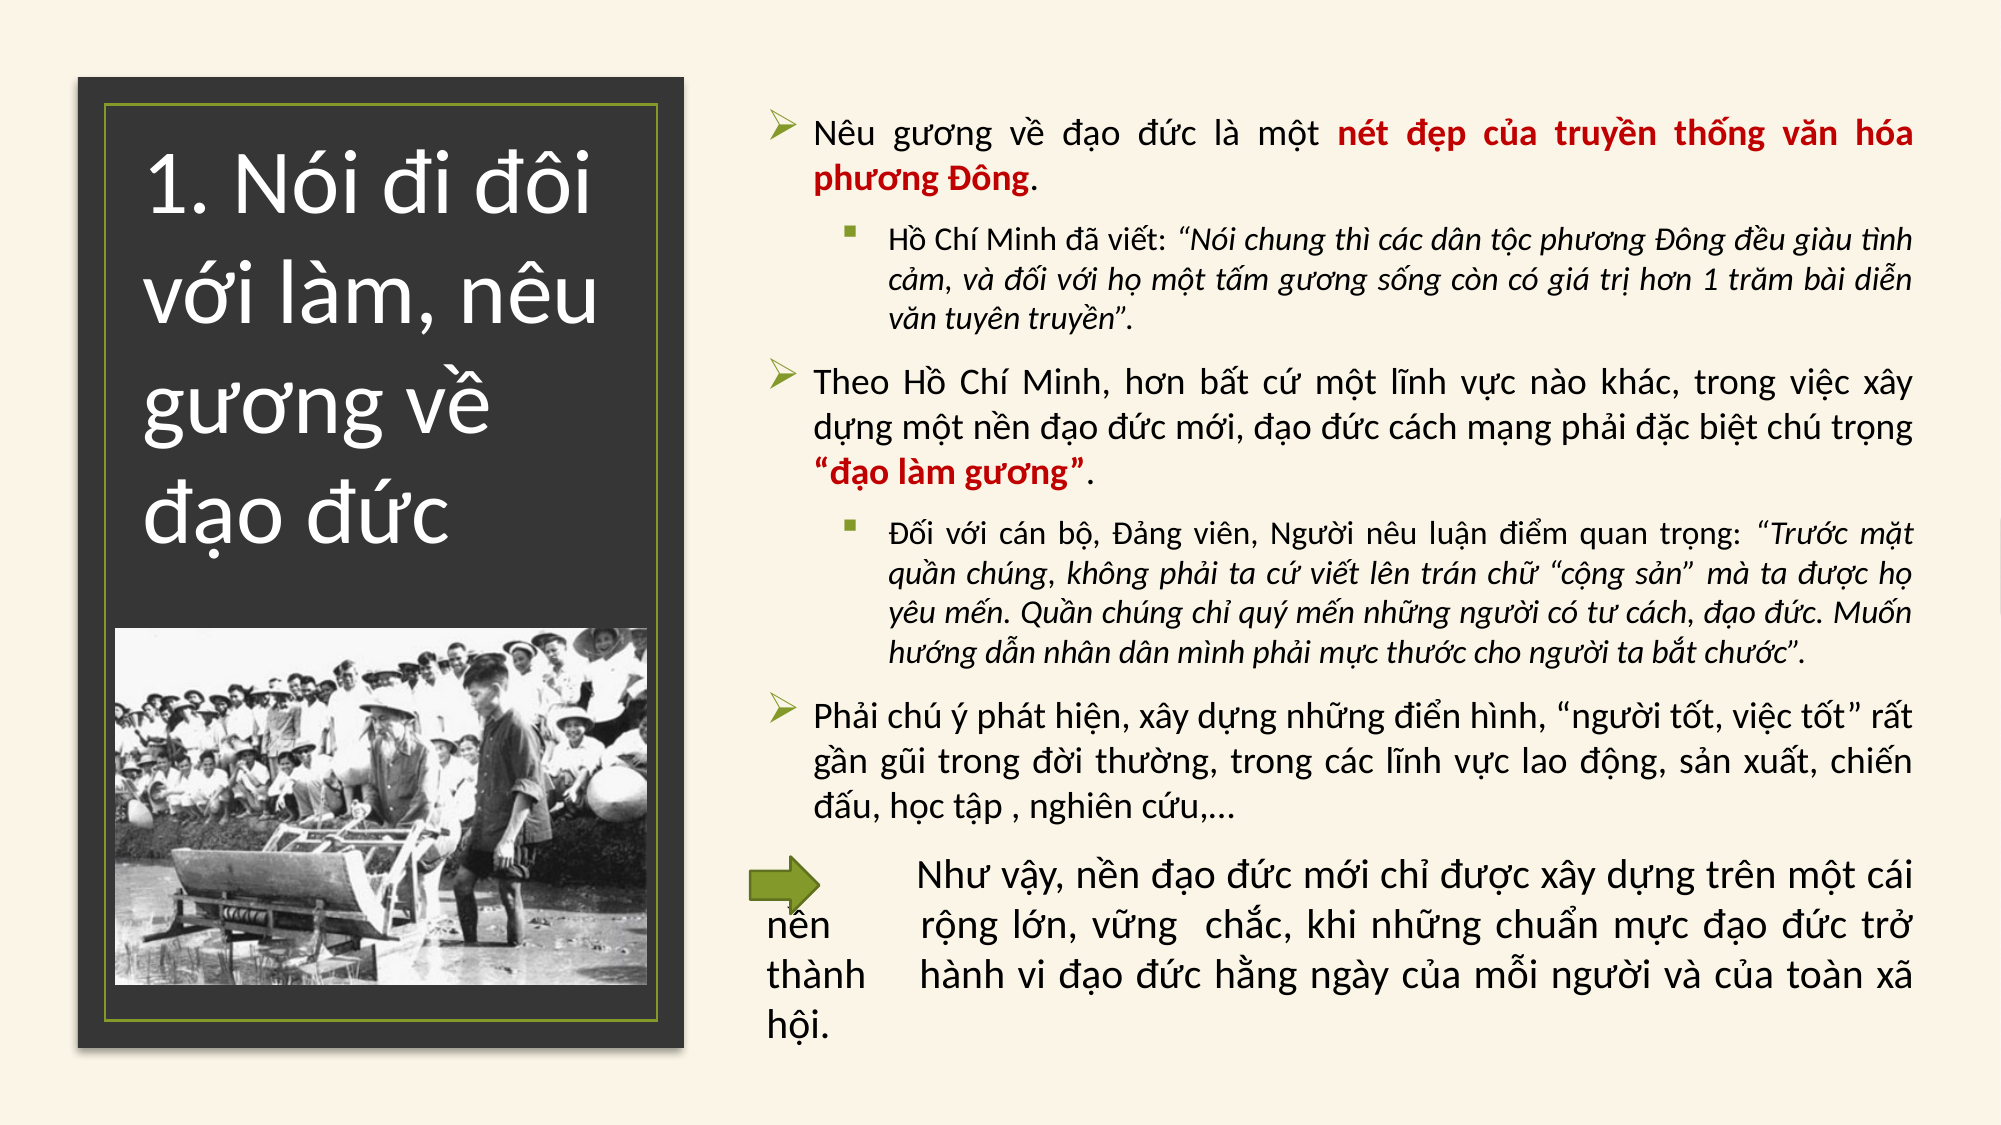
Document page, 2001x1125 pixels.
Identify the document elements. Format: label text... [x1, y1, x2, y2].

picture [115, 627, 647, 986]
text_box [748, 855, 821, 916]
text_box 1. Nói đi đôi với làm, nêu gương về đạo đức [127, 114, 635, 570]
text_box [104, 103, 658, 1021]
text_box [0, 0, 762, 1125]
text_box [762, 0, 2000, 1125]
text_box [77, 76, 685, 1049]
text_box Nêu gương về đạo đức là một nét đẹp của truyền thống văn hóa phương Đông. Hồ Chí Minh đã viết: “Nói chung thì các dân tộc phương Đông đều giàu tình cảm, và đối với họ một tấm gương sống còn có giá trị hơn 1 trăm bài diễn văn tuyên truyền”. Theo Hồ Chí Minh, hơn bất cứ một lĩnh vực nào khác, trong việc xây dựng một nền đạo đức mới, đạo đức cách mạng phải đặc biệt chú trọng “đạo làm gương”. Đối với cán bộ, Đảng viên, Người nêu luận điểm quan trọng: “Trước mặt quần chúng, không phải ta cứ viết lên trán chữ “cộng sản” mà ta được họ yêu mến. Quần chúng chỉ quý mến những người có tư cách, đạo đức. Muốn hướng dẫn nhân dân mình phải mực thước cho người ta bắt chước”. Phải chú ý phát hiện, xây dựng những điển hình, “người tốt, việc tốt” rất gần gũi trong đời thường, trong các lĩnh vực lao động, sản xuất, chiến đấu, học tập , nghiên cứu,… Như vậy, nền đạo đức mới chỉ được xây dựng trên một cái nền rộng lớn, vững chắc, khi những chuẩn mực đạo đức trở thành hành vi đạo đức hằng ngày của mỗi người và của toàn xã hội. [751, 100, 1930, 1054]
